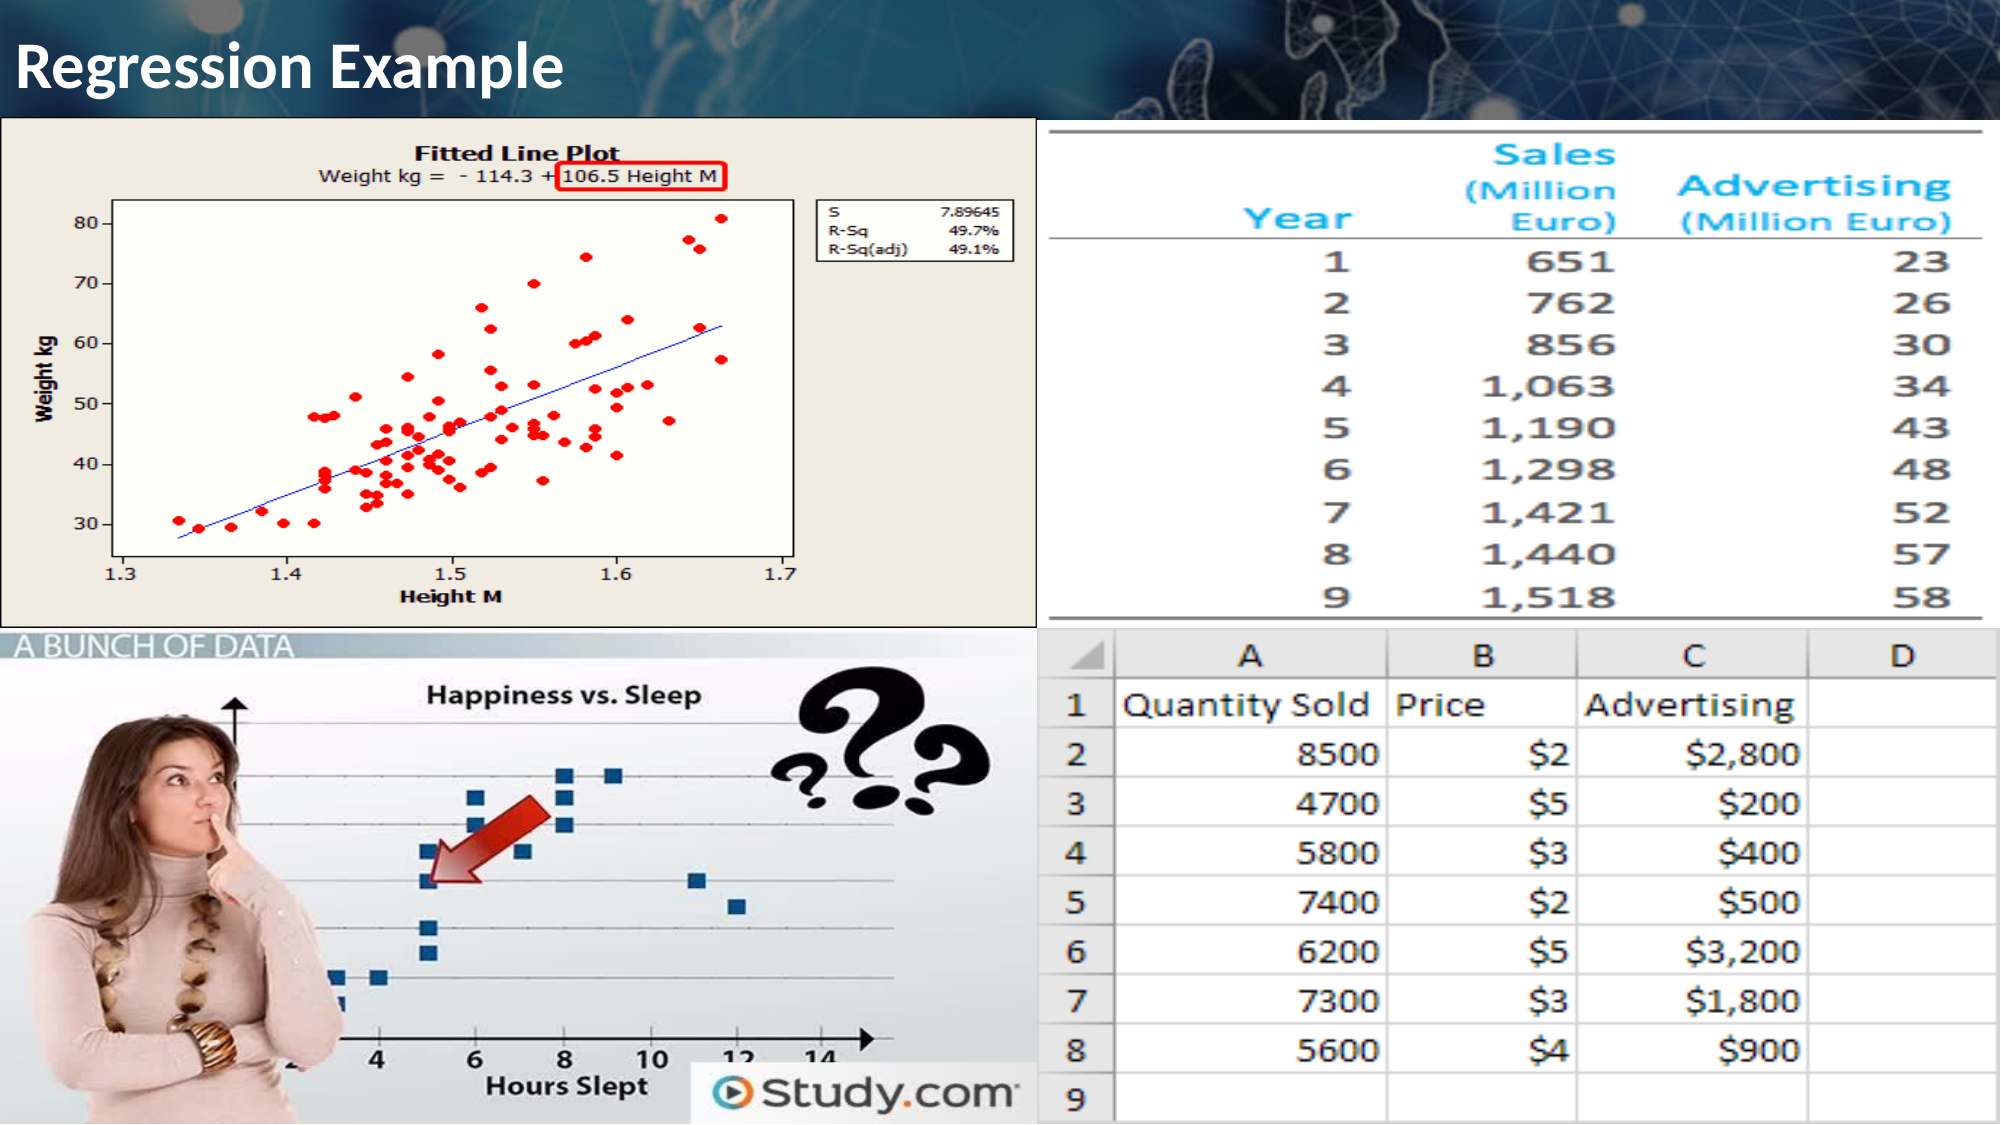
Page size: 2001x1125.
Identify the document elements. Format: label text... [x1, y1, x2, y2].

picture [0, 117, 2000, 1124]
title Regression Example [0, 10, 2000, 120]
